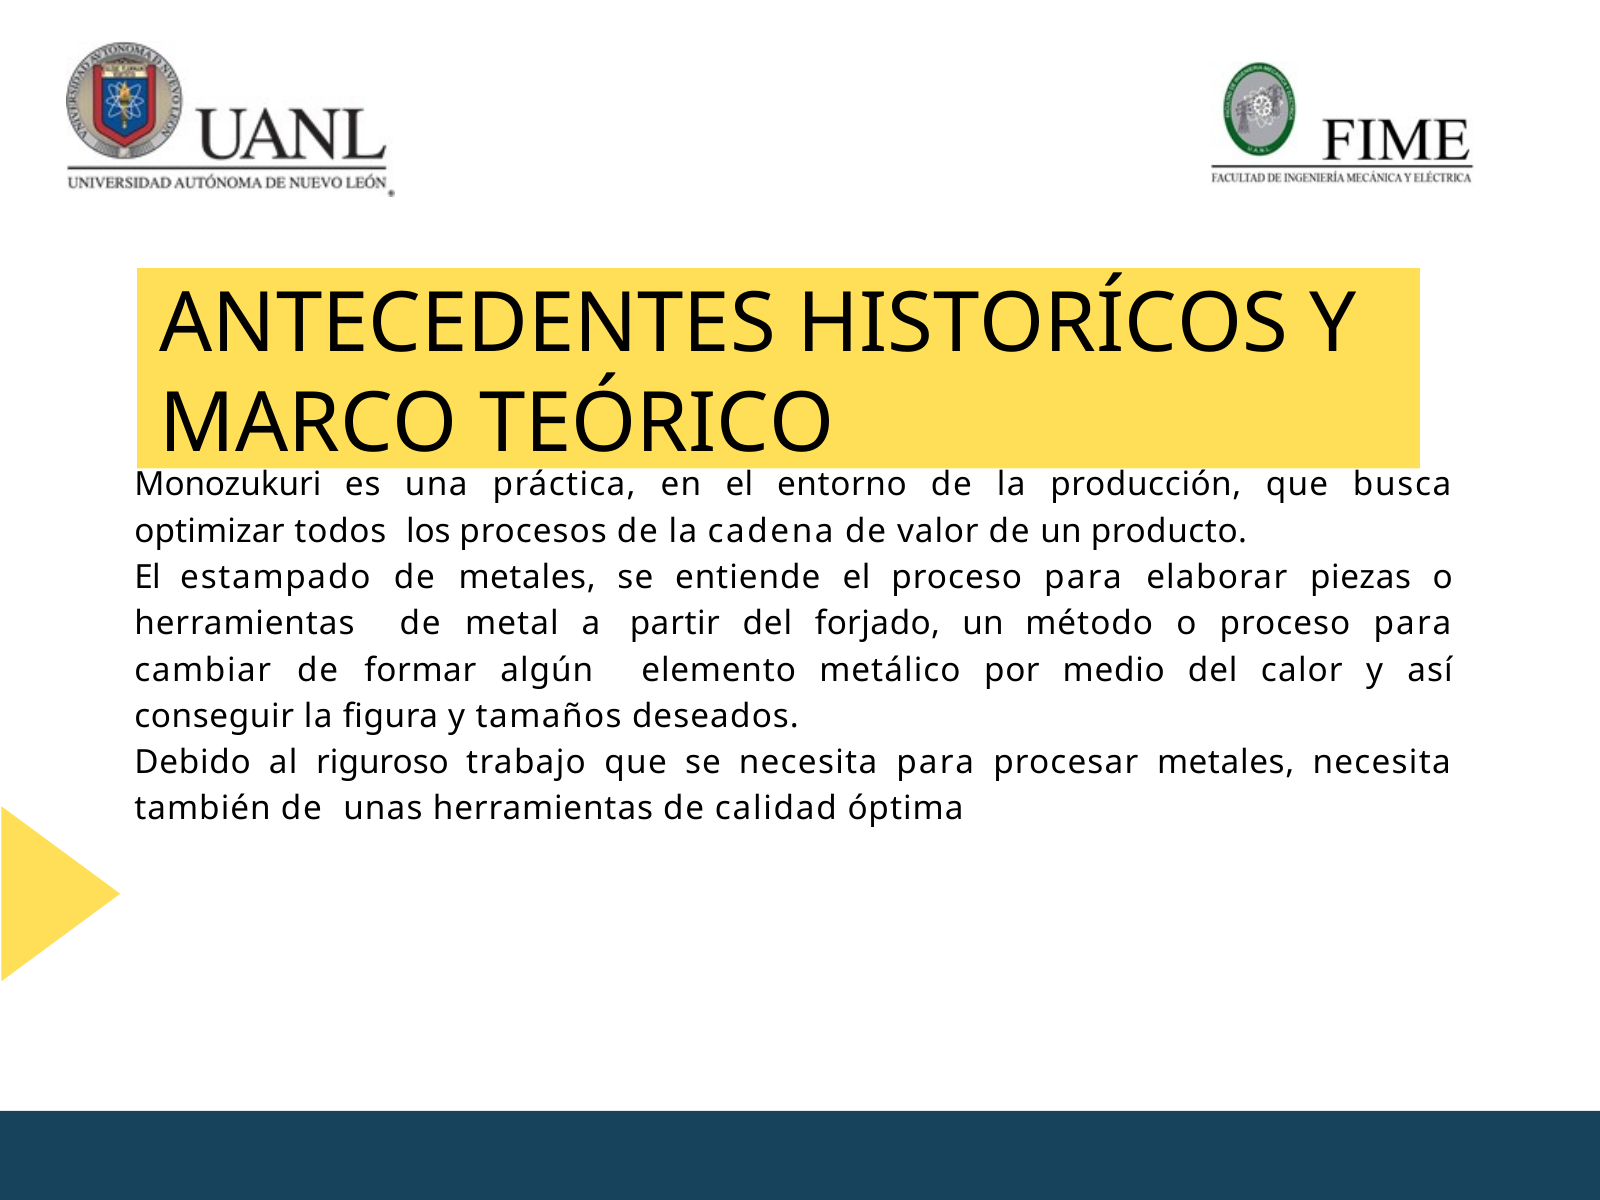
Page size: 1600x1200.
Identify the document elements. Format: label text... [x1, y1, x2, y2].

picture [1210, 60, 1479, 186]
text_box ANTECEDENTES HISTORÍCOS Y MARCO TEÓRICO [137, 268, 1420, 469]
text_box [0, 1110, 1600, 1200]
text_box [1, 806, 121, 982]
picture [65, 41, 395, 197]
text_box Monozukuri es una práctica, en el entorno de la producción, que busca optimizar todos los procesos de la cadena de valor de un producto. El estampado de metales, se entiende el proceso para elaborar piezas o herramientas de metal a partir del forjado, un método o proceso para cambiar de formar algún elemento metálico por medio del calor y así conseguir la figura y tamaños deseados. Debido al riguroso trabajo que se necesita para procesar metales, necesita también de unas herramientas de calidad óptima [132, 454, 1455, 827]
